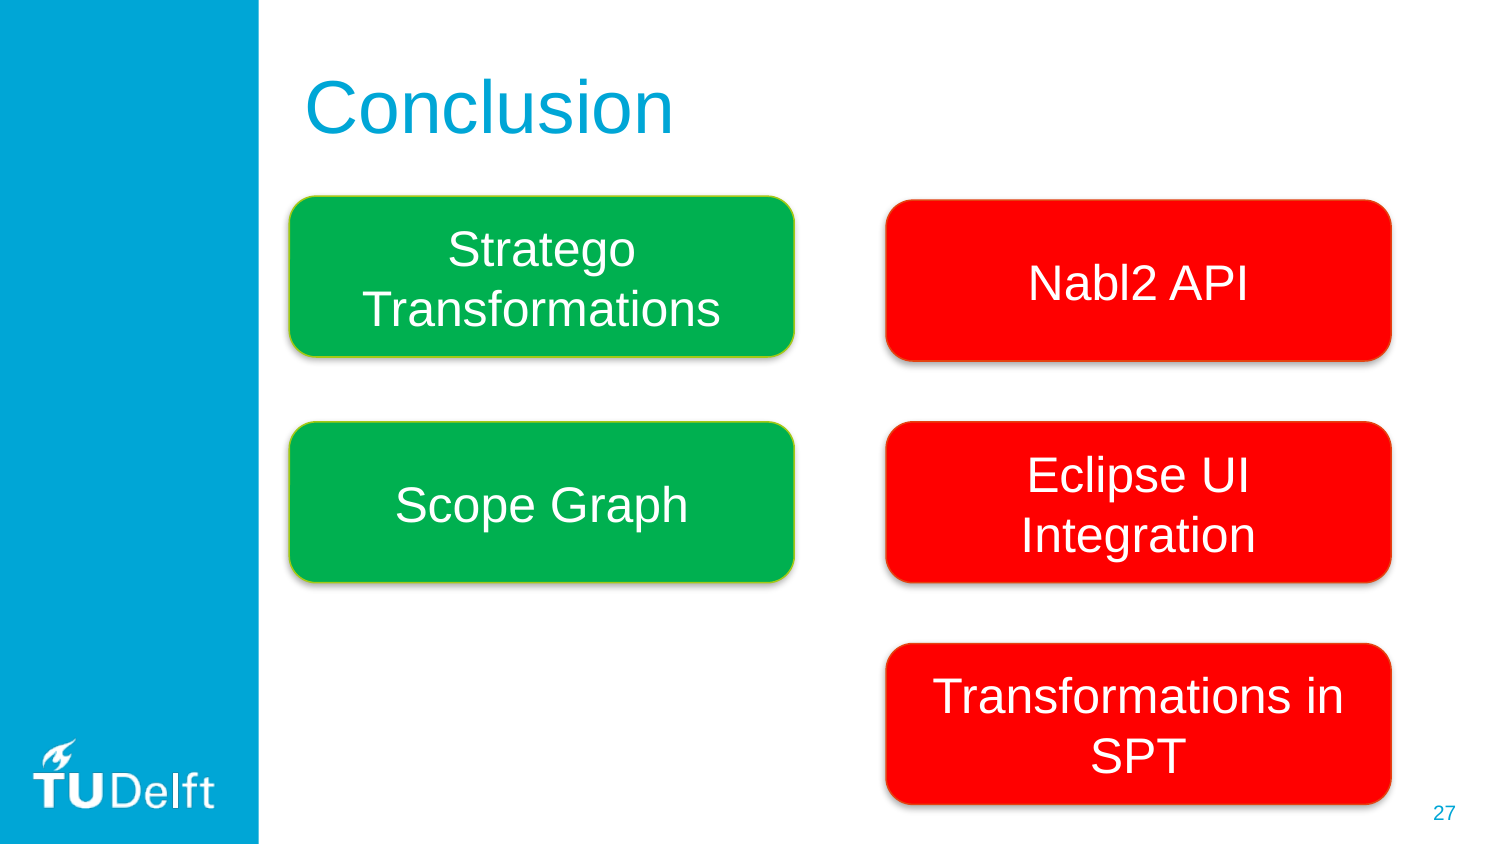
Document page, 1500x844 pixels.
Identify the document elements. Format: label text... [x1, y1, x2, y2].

title Conclusion [289, 33, 1455, 175]
text_box Nabl2 API [885, 199, 1392, 362]
text_box Stratego Transformations [288, 195, 795, 358]
text_box Transformations in SPT [885, 642, 1392, 806]
text_box Scope Graph [288, 421, 795, 584]
text_box Eclipse UI Integration [885, 421, 1392, 584]
